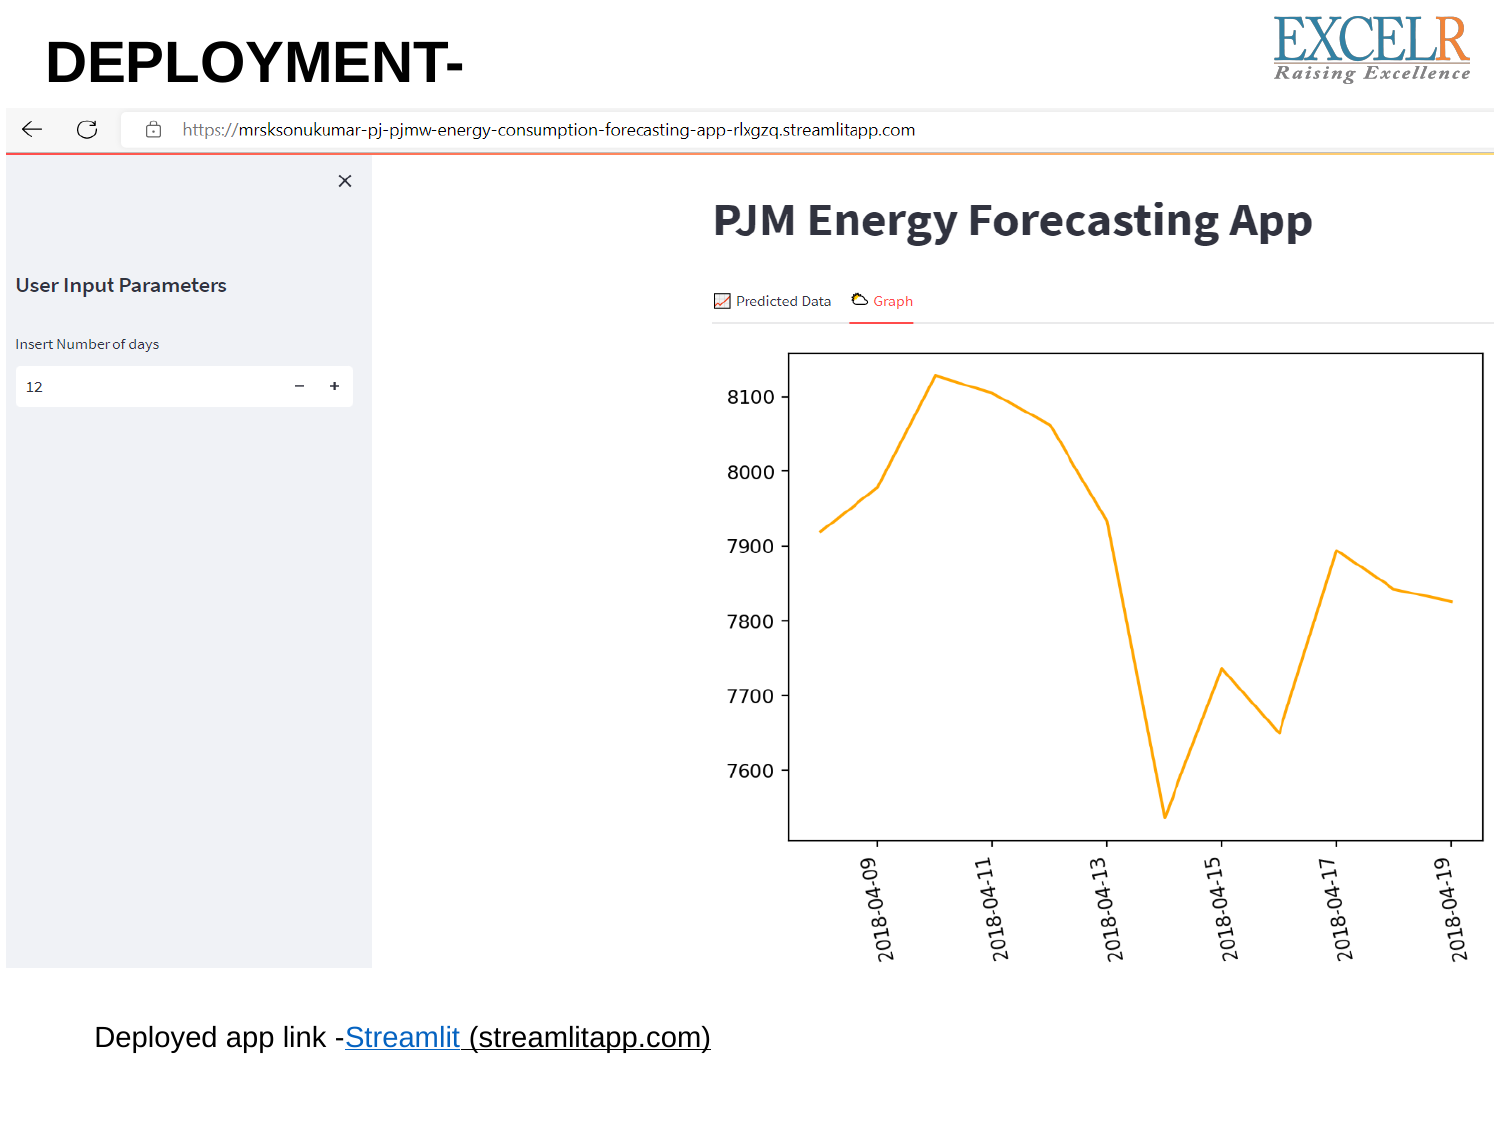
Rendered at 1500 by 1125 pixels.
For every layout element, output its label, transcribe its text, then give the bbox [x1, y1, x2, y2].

picture [6, 108, 1494, 968]
text_box DEPLOYMENT- [30, 16, 1144, 102]
text_box Deployed app link -Streamlit (streamlitapp.com) [79, 1010, 1459, 1061]
picture [1274, 16, 1470, 85]
